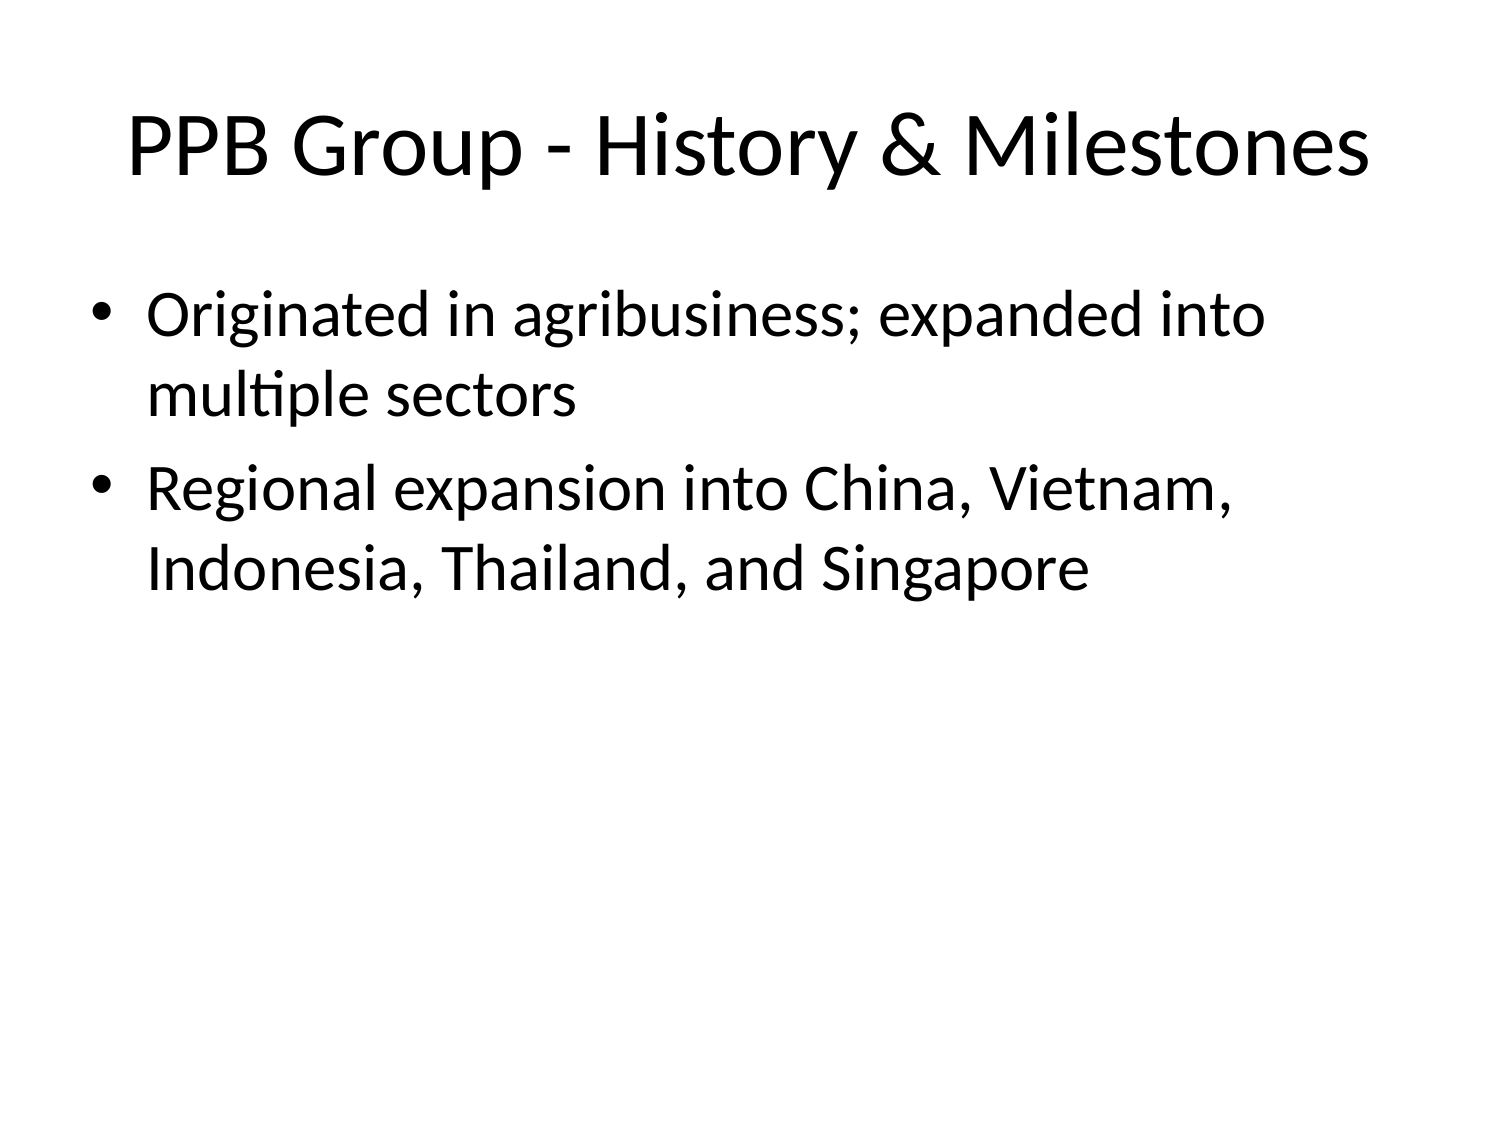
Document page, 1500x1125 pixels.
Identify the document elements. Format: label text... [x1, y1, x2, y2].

list Originated in agribusiness; expanded into multiple sectors Regional expansion into China, Vietnam, Indonesia, Thailand, and Singapore [75, 262, 1425, 1005]
title PPB Group - History & Milestones [75, 45, 1425, 233]
